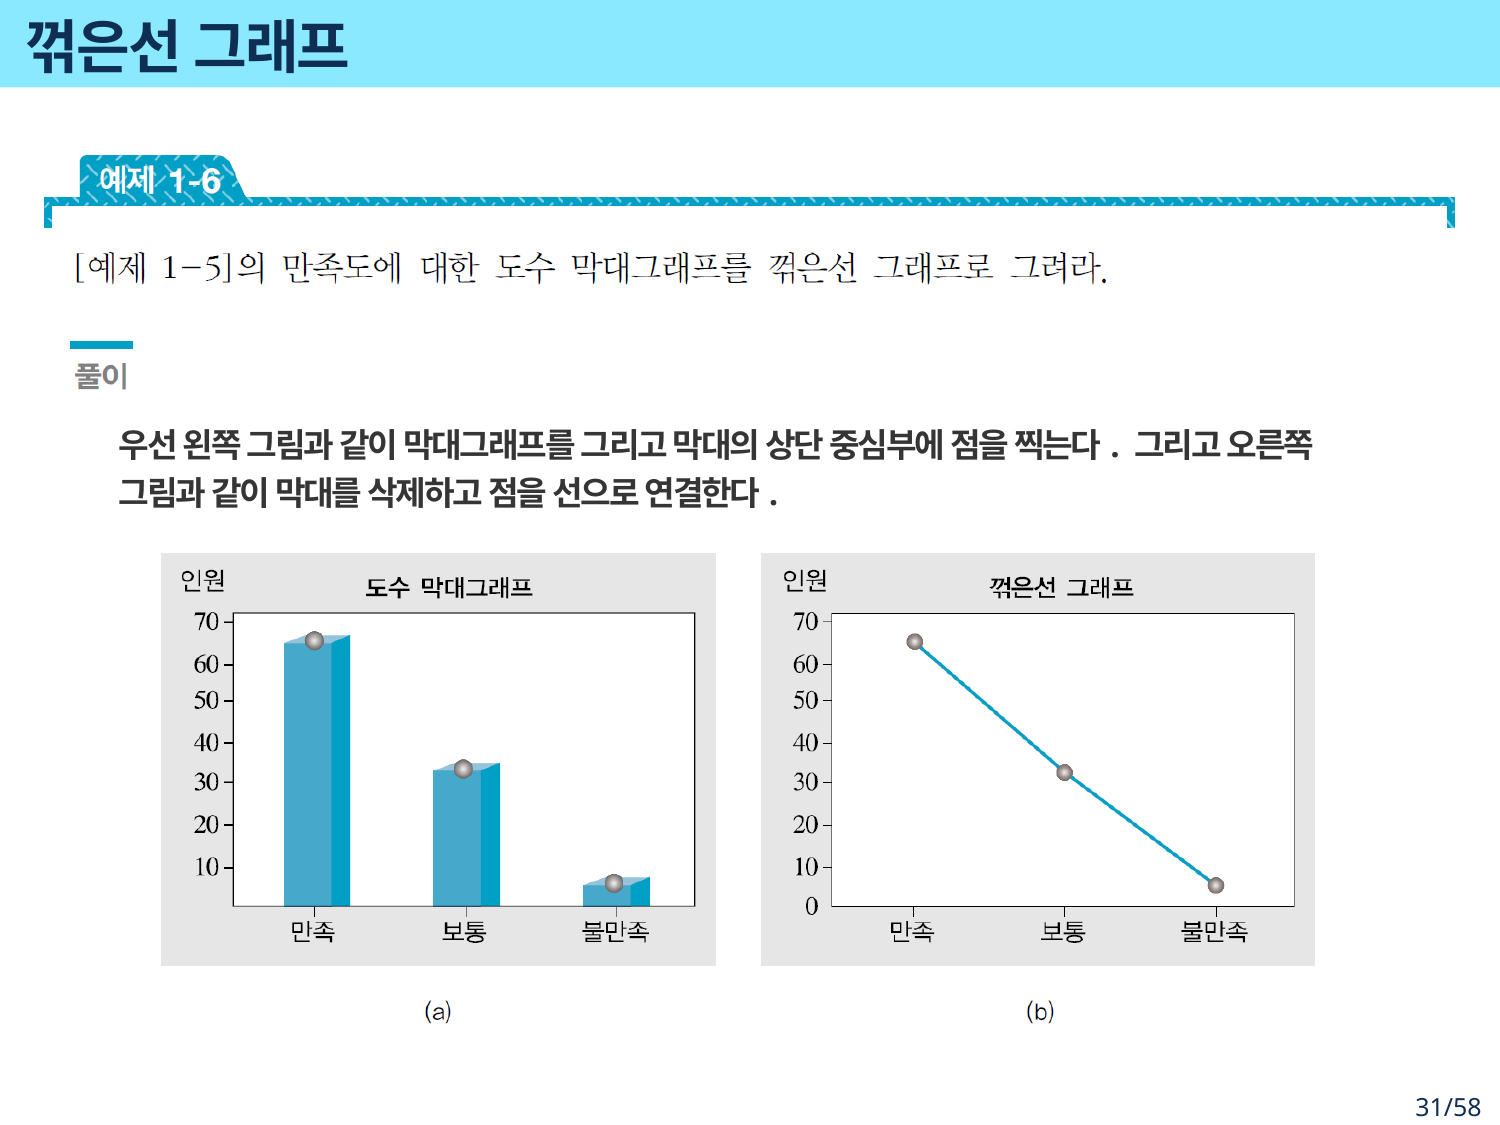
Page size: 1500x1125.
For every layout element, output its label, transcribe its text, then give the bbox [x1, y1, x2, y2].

picture [141, 533, 1330, 1053]
text_box 우선 왼쪽 그림과 같이 막대그래프를 그리고 막대의 상단 중심부에 점을 찍는다. 그리고 오른쪽 그림과 같이 막대를 삭제하고 점을 선으로 연결한다. [103, 413, 1402, 529]
picture [35, 137, 1474, 404]
title 꺾은선 그래프 [10, 5, 1288, 84]
